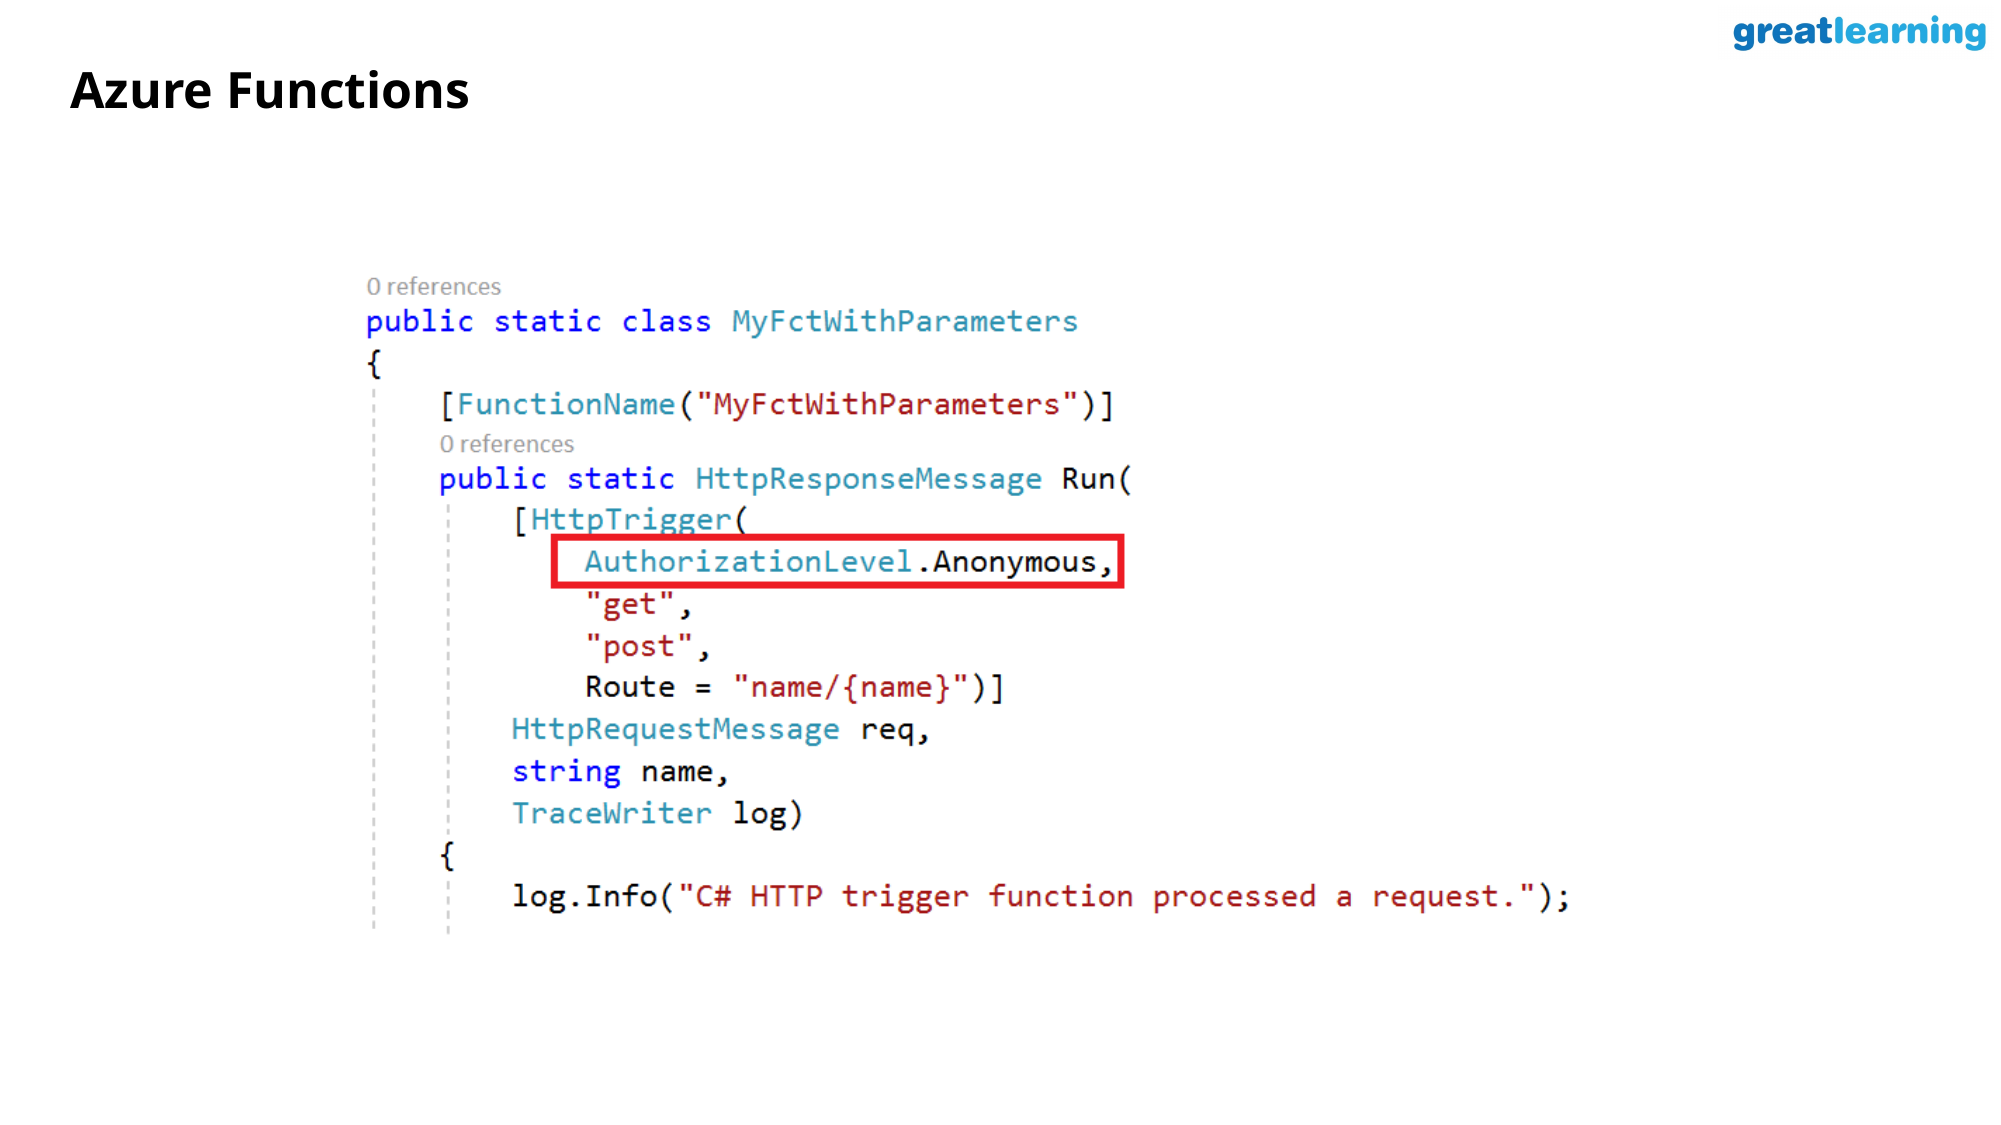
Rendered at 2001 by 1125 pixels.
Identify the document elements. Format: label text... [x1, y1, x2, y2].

picture [1718, 5, 1994, 60]
picture [343, 257, 1597, 936]
title Azure Functions [55, 42, 1944, 143]
